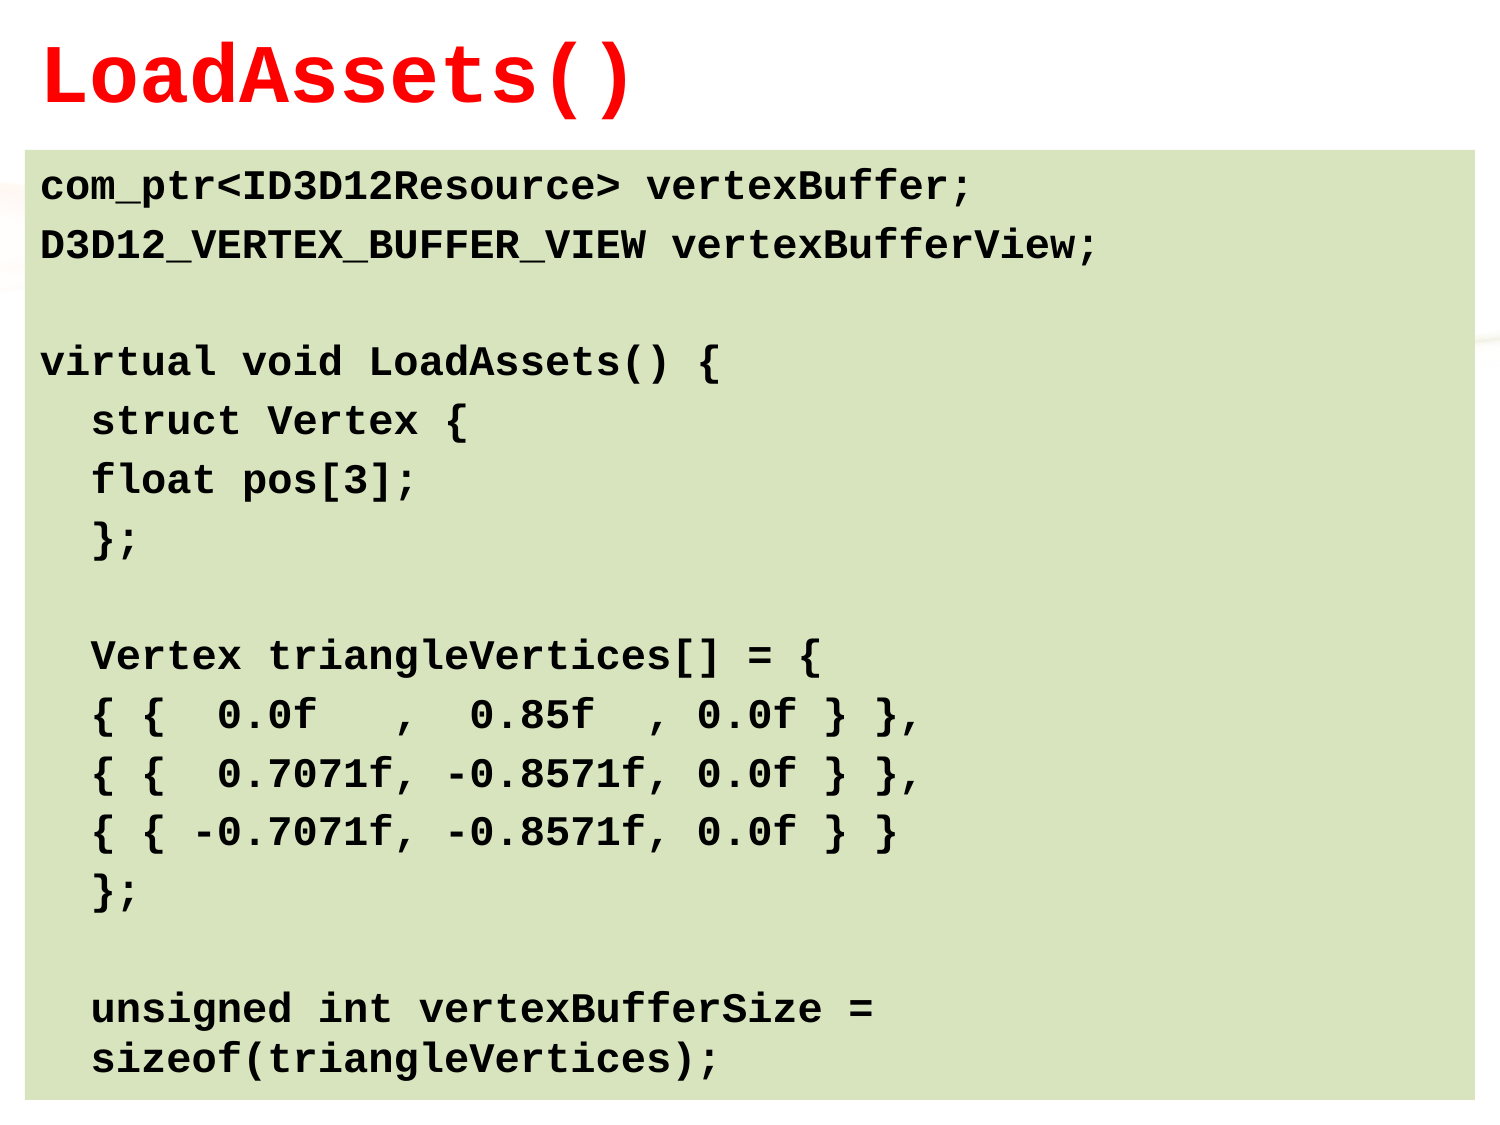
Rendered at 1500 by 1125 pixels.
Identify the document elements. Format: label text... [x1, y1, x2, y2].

list com_ptr<ID3D12Resource> vertexBuffer; D3D12_VERTEX_BUFFER_VIEW vertexBufferView; virtual void LoadAssets() { struct Vertex { float pos[3]; }; Vertex triangleVertices[] = { { { 0.0f , 0.85f , 0.0f } }, { { 0.7071f, -0.8571f, 0.0f } }, { { -0.7071f, -0.8571f, 0.0f } } }; unsigned int vertexBufferSize = sizeof(triangleVertices); [24, 149, 1475, 1100]
title LoadAssets() [24, 12, 1475, 125]
